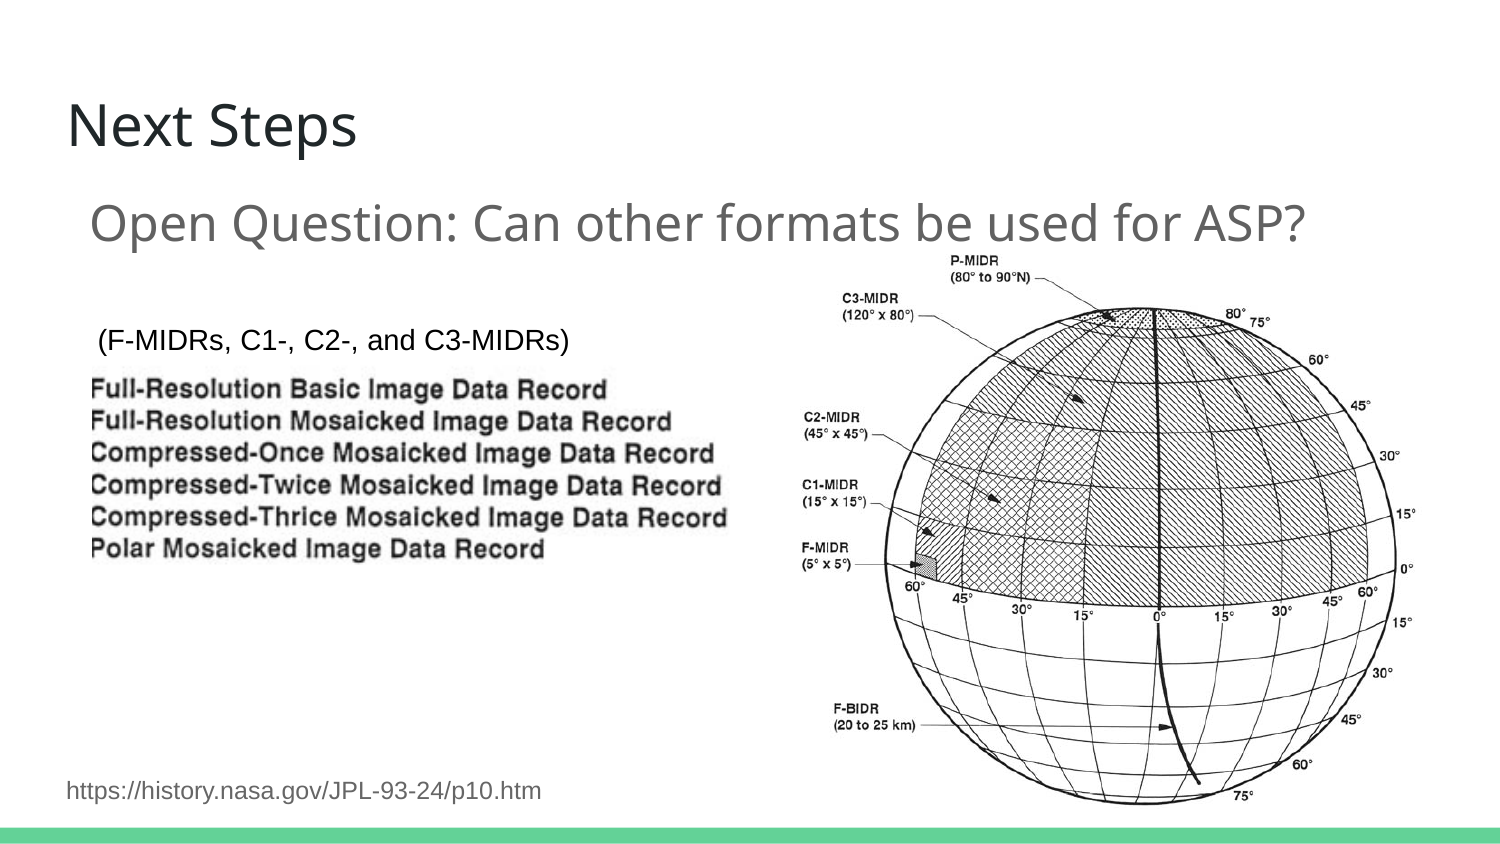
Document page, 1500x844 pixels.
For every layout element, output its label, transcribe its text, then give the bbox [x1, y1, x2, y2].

text_box (F-MIDRs, C1-, C2-, and C3-MIDRs) [74, 305, 725, 400]
title Next Steps [51, 72, 1449, 167]
list Open Question: Can other formats be used for ASP? [74, 166, 1472, 342]
text_box https://history.nasa.gov/JPL-93-24/p10.htm [51, 759, 883, 821]
picture [91, 242, 1461, 809]
